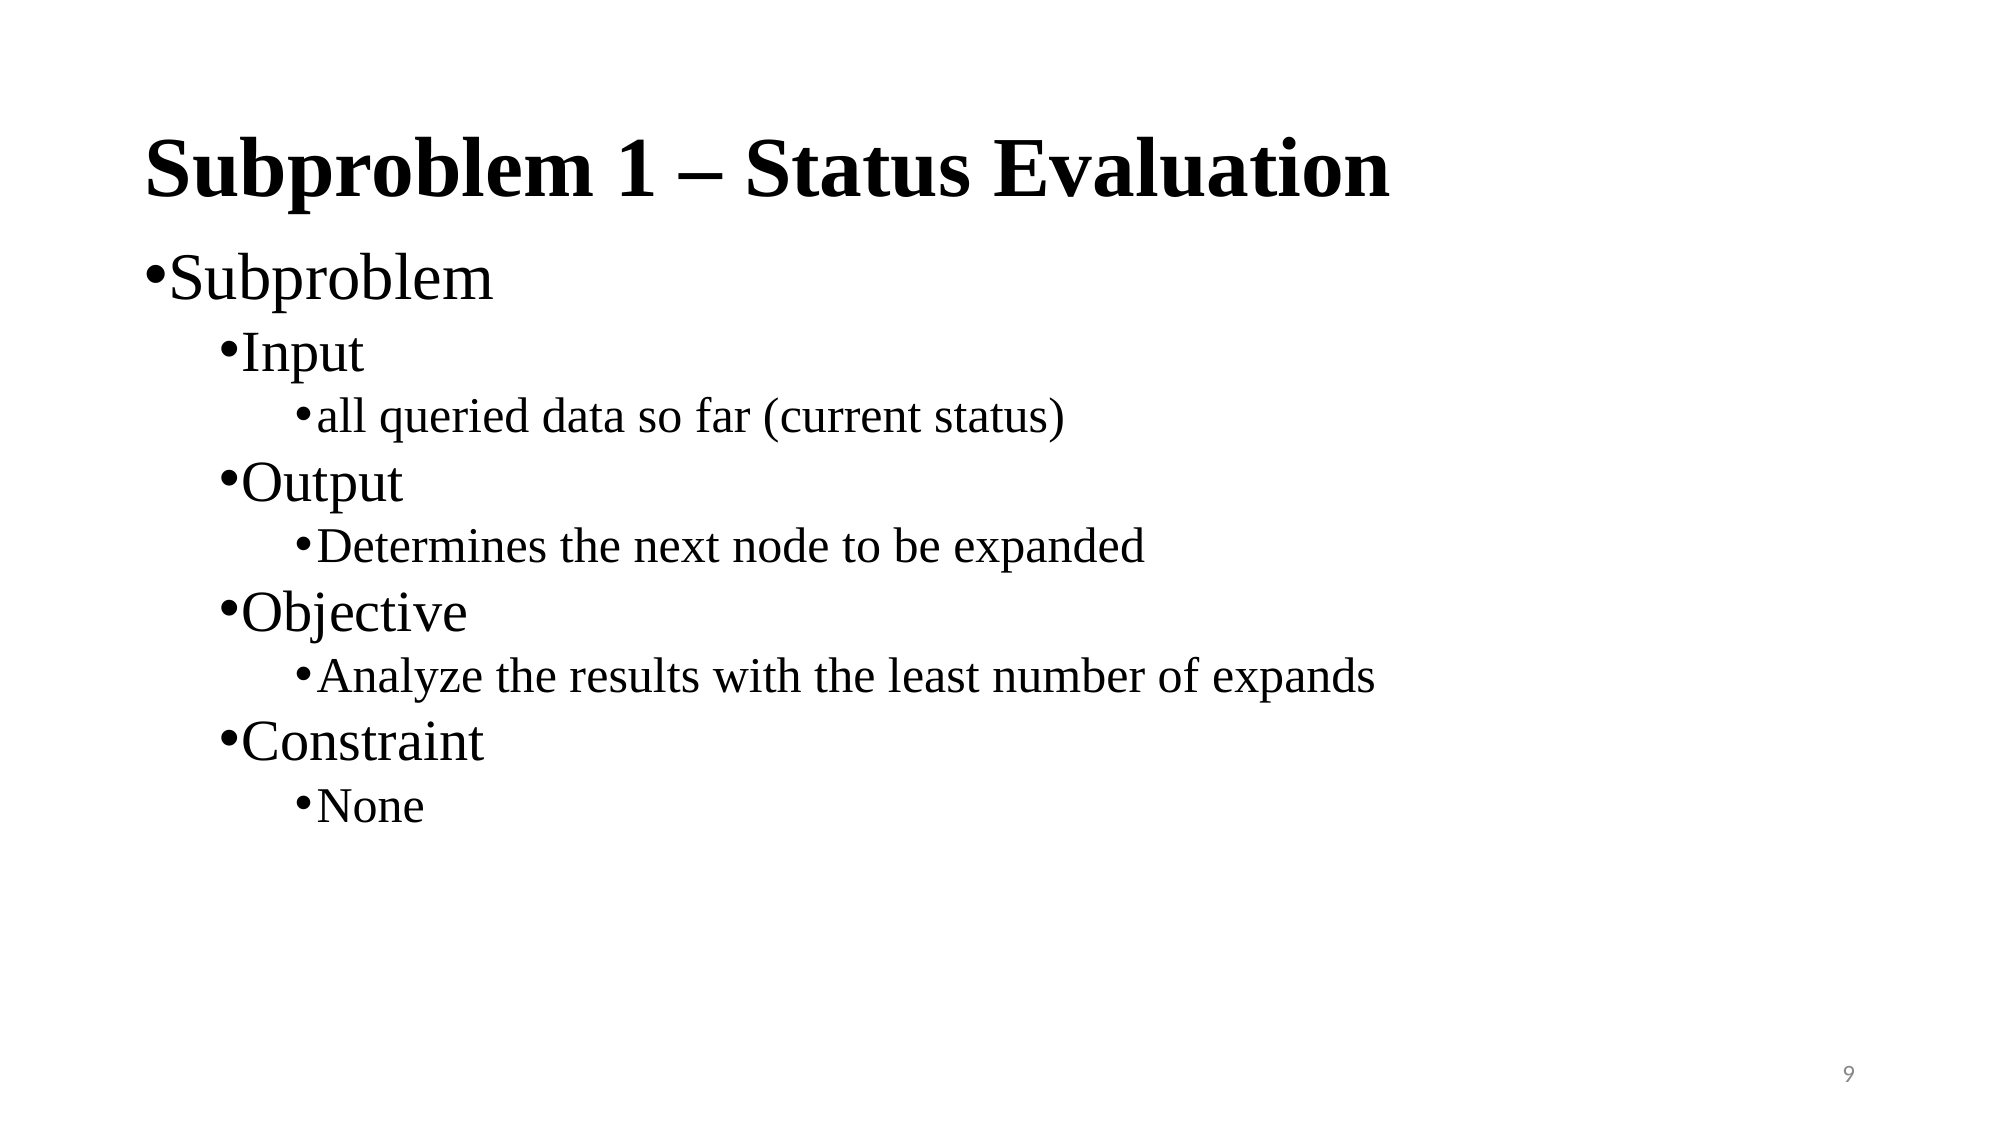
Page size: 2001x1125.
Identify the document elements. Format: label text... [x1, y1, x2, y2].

title Subproblem 1 – Status Evaluation [137, 59, 1884, 278]
slide_number 9 [1820, 978, 1863, 1125]
list Subproblem Input all queried data so far (current status) Output Determines the next node to be expanded Objective Analyze the results with the least number of expands Constraint None [137, 225, 1863, 978]
